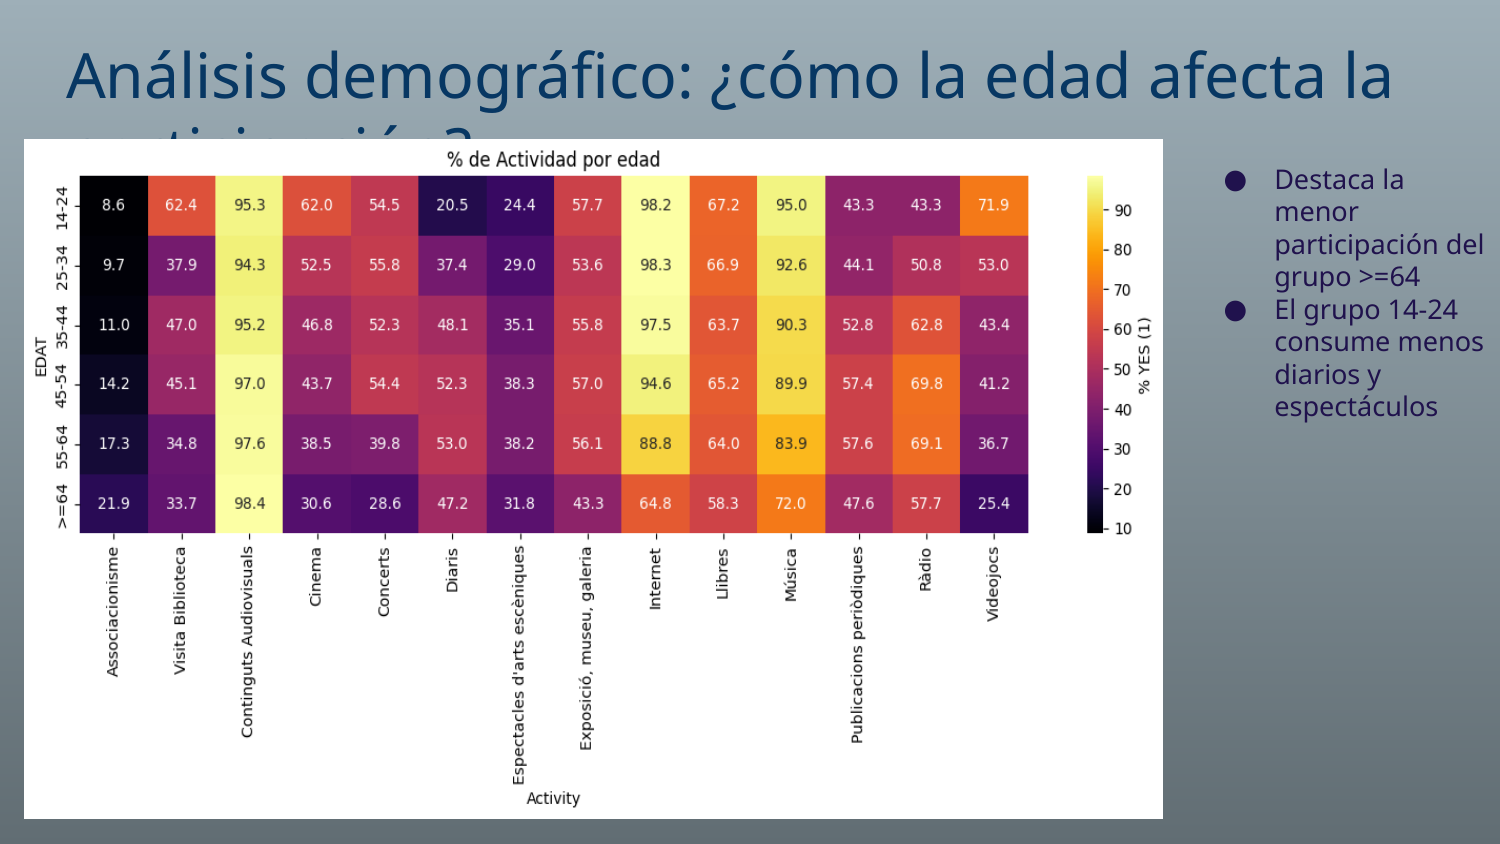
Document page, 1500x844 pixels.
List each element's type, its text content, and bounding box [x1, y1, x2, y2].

picture [24, 139, 1163, 819]
title Análisis demográfico: ¿cómo la edad afecta la participación? [51, 20, 1449, 115]
text_box Destaca la menor participación del grupo >=64 El grupo 14-24 consume menos diarios y espectáculos [1184, 147, 1500, 769]
